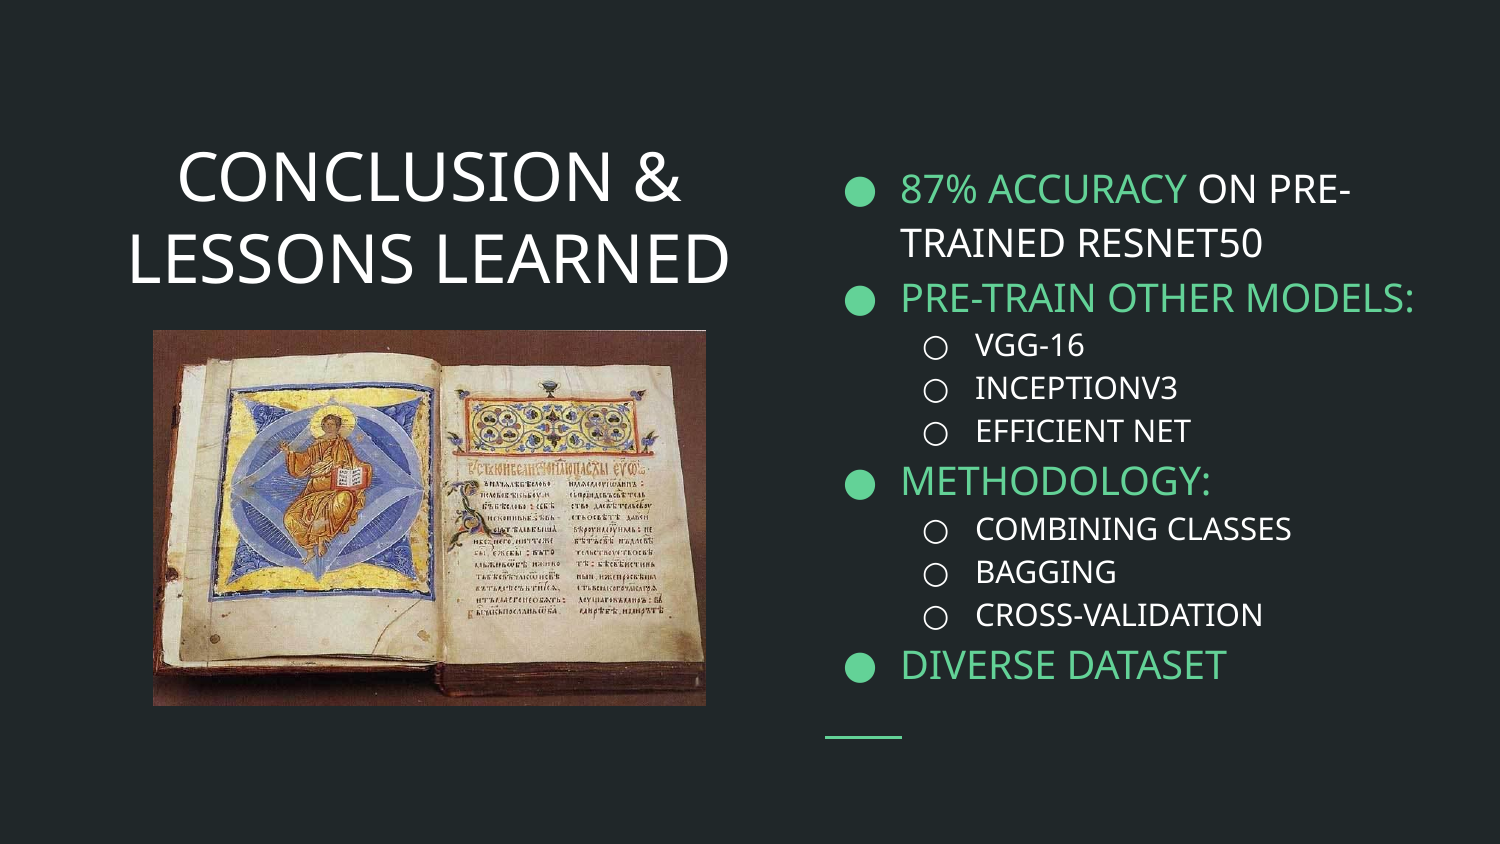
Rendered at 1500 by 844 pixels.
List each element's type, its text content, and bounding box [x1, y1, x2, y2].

picture [153, 330, 706, 707]
title CONCLUSION & LESSONS LEARNED [95, 118, 765, 313]
list 87% ACCURACY ON PRE-TRAINED RESNET50 PRE-TRAIN OTHER MODELS: VGG-16 INCEPTIONV3 EFFICIENT NET METHODOLOGY: COMBINING CLASSES BAGGING CROSS-VALIDATION DIVERSE DATASET [810, 118, 1440, 725]
